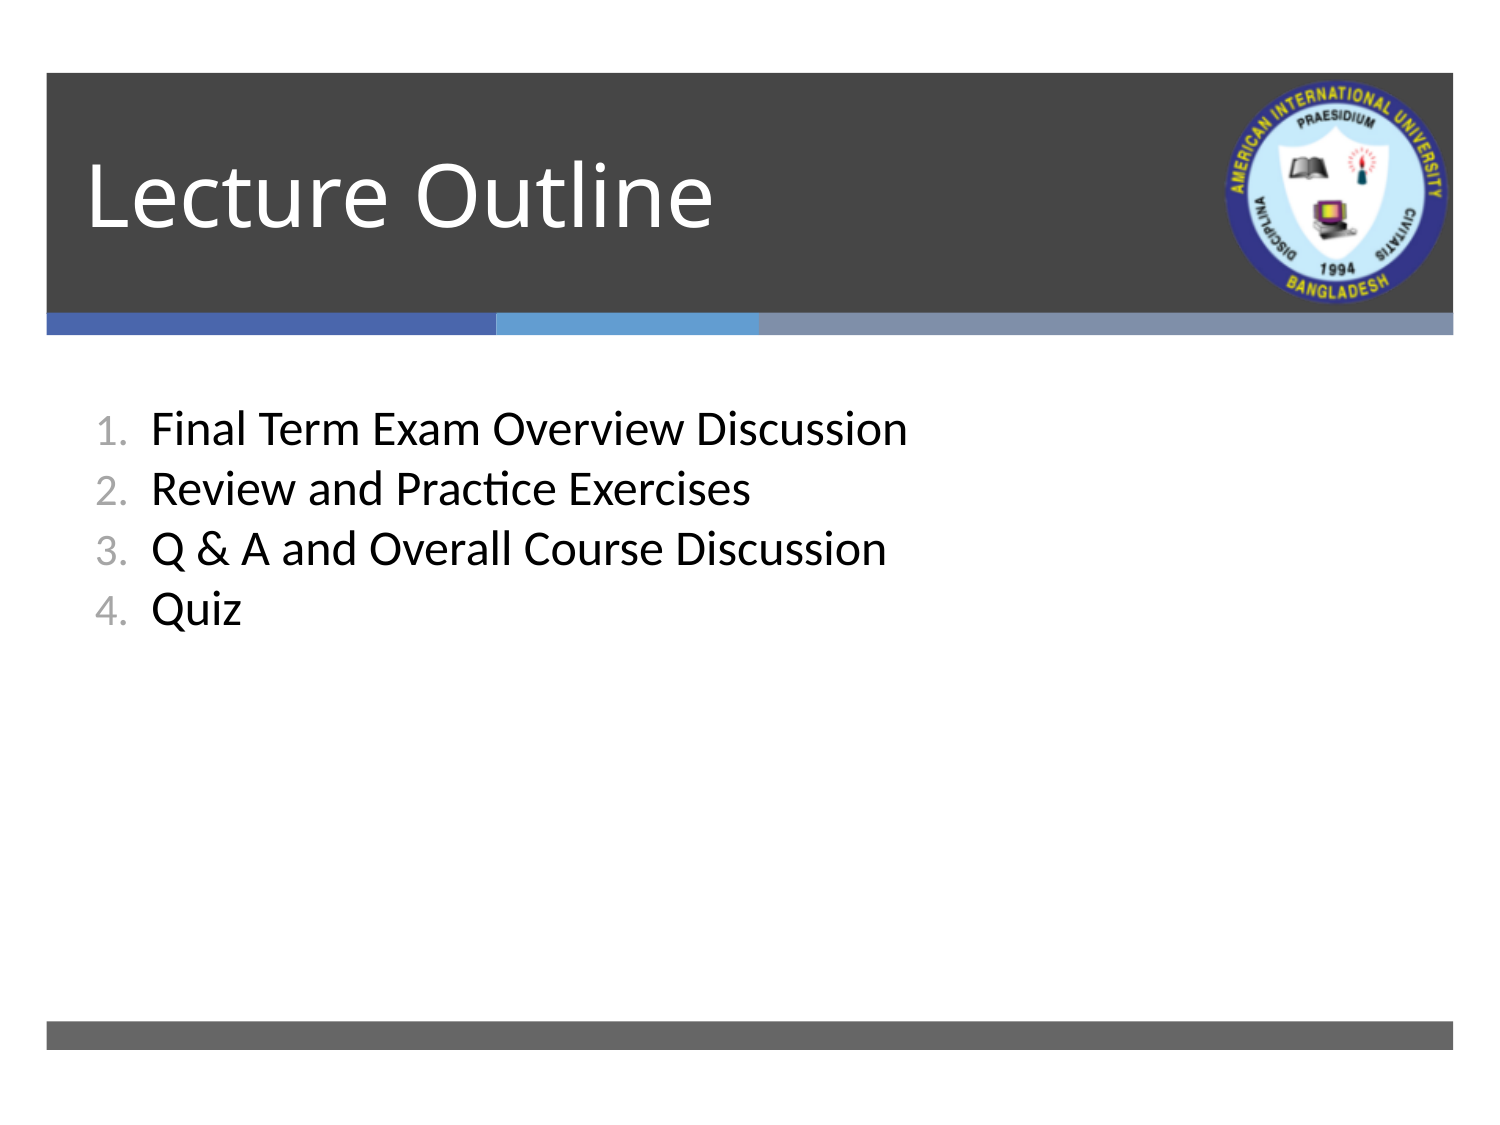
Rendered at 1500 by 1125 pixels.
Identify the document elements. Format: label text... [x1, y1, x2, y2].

subtitle Final Term Exam Overview Discussion Review and Practice Exercises Q & A and Overall Course Discussion Quiz [79, 387, 1352, 882]
title Lecture Outline [69, 73, 1351, 253]
picture [1220, 75, 1454, 310]
